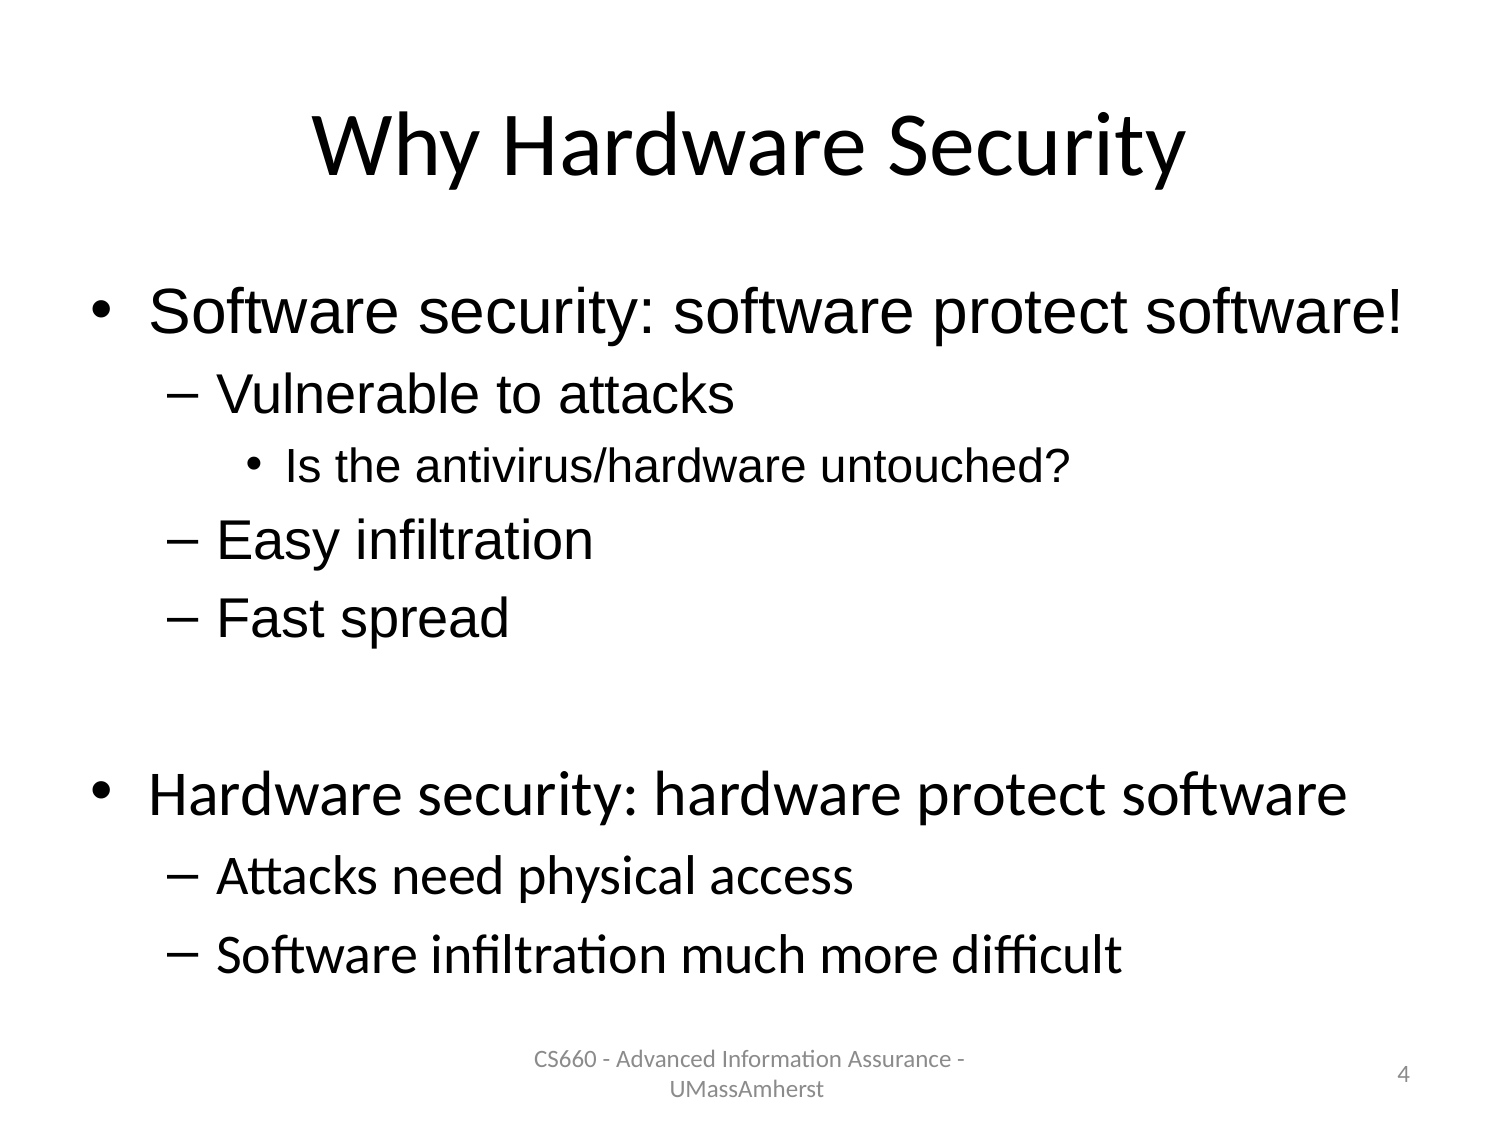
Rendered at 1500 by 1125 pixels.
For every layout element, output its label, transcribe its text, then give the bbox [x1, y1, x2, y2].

list Software security: software protect software! Vulnerable to attacks Is the antivirus/hardware untouched? Easy infiltration Fast spread Hardware security: hardware protect software Attacks need physical access Software infiltration much more difficult [75, 262, 1425, 1005]
footer CS660 - Advanced Information Assurance - UMassAmherst [512, 1042, 988, 1103]
slide_number 4 [1074, 1042, 1425, 1103]
title Why Hardware Security [75, 45, 1425, 233]
